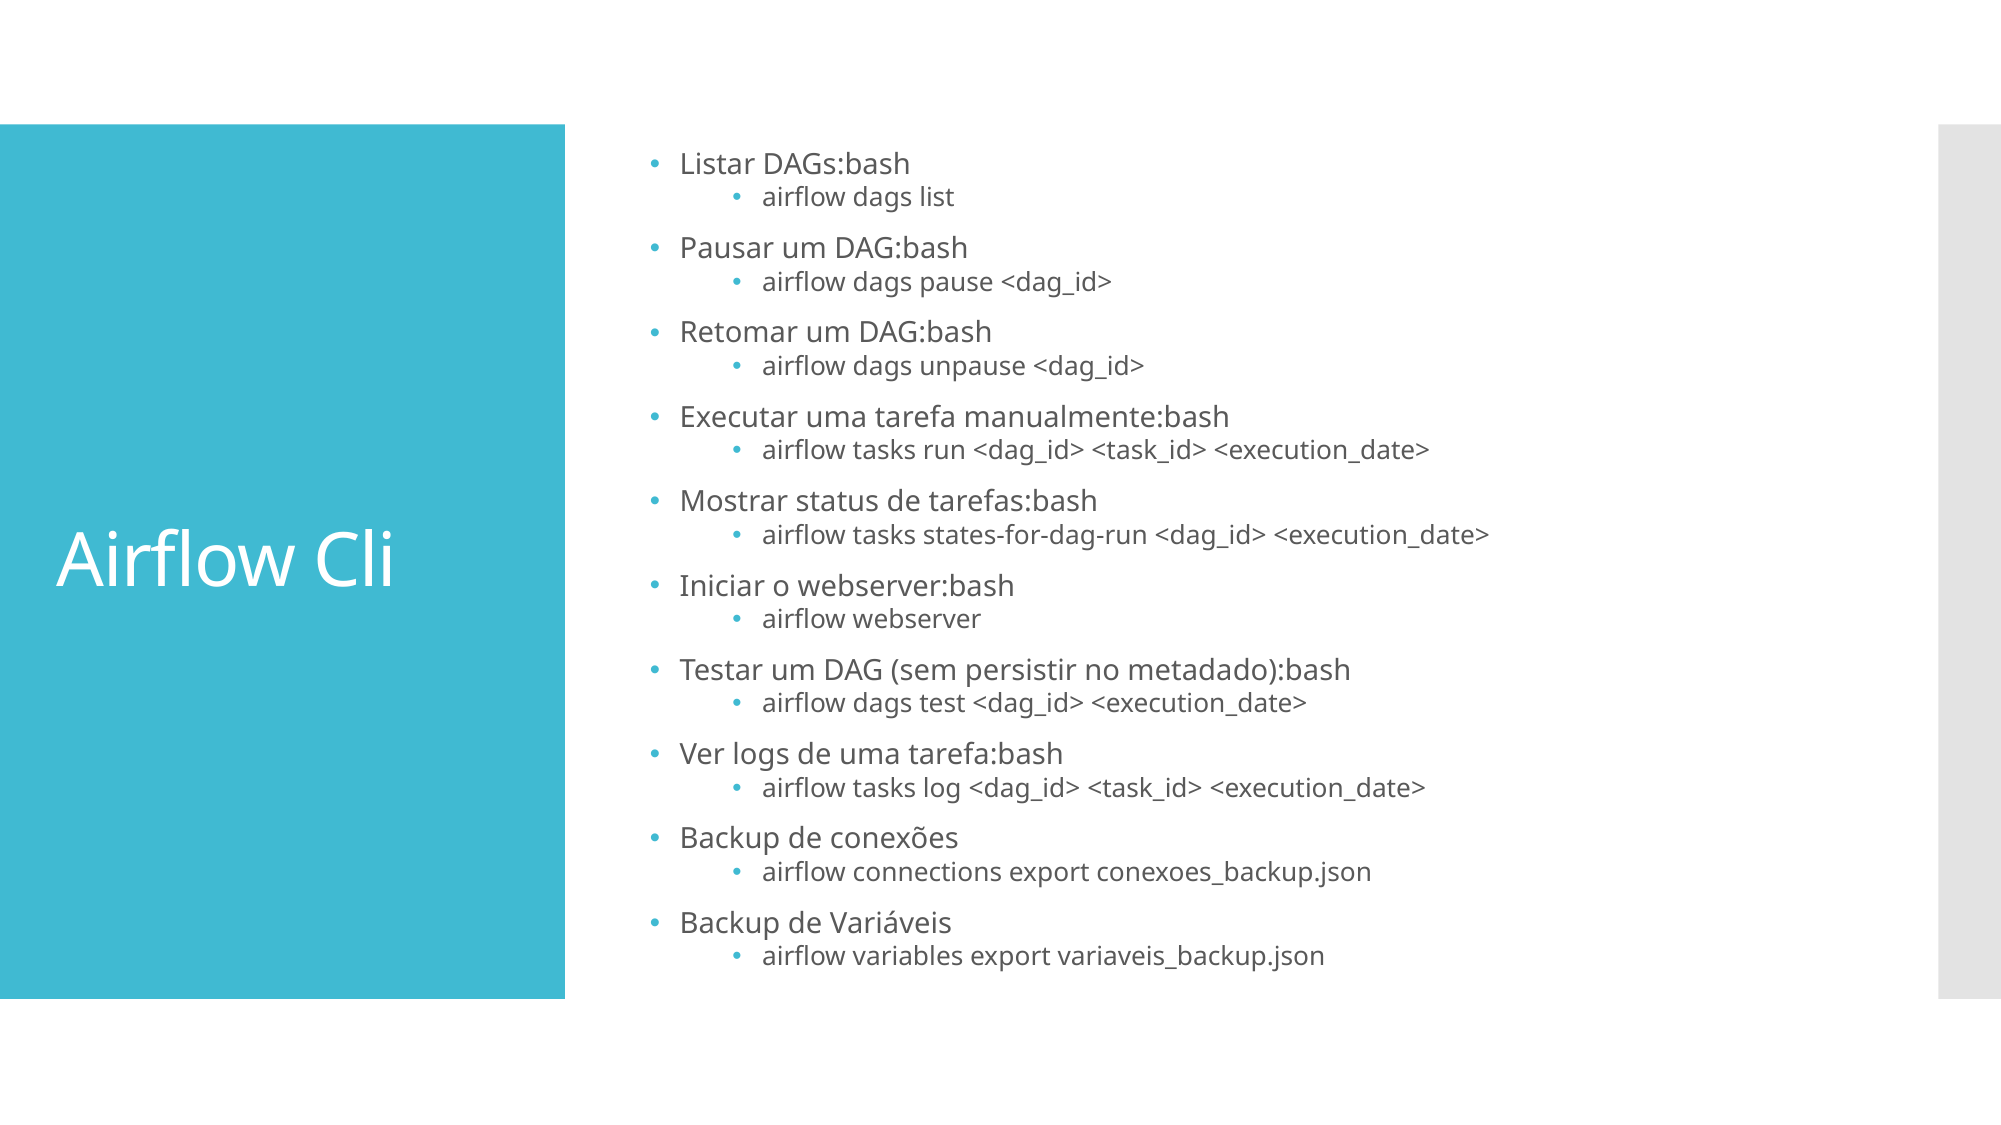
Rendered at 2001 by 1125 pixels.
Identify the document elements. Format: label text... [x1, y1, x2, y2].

list Listar DAGs:bash airflow dags list Pausar um DAG:bash airflow dags pause <dag_id> Retomar um DAG:bash airflow dags unpause <dag_id> Executar uma tarefa manualmente:bash airflow tasks run <dag_id> <task_id> <execution_date> Mostrar status de tarefas:bash airflow tasks states-for-dag-run <dag_id> <execution_date> Iniciar o webserver:bash airflow webserver Testar um DAG (sem persistir no metadado):bash airflow dags test <dag_id> <execution_date> Ver logs de uma tarefa:bash airflow tasks log <dag_id> <task_id> <execution_date> Backup de conexões airflow connections export conexoes_backup.json Backup de Variáveis airflow variables export variaveis_backup.json [634, 141, 1835, 982]
title Airflow Cli [41, 184, 525, 940]
